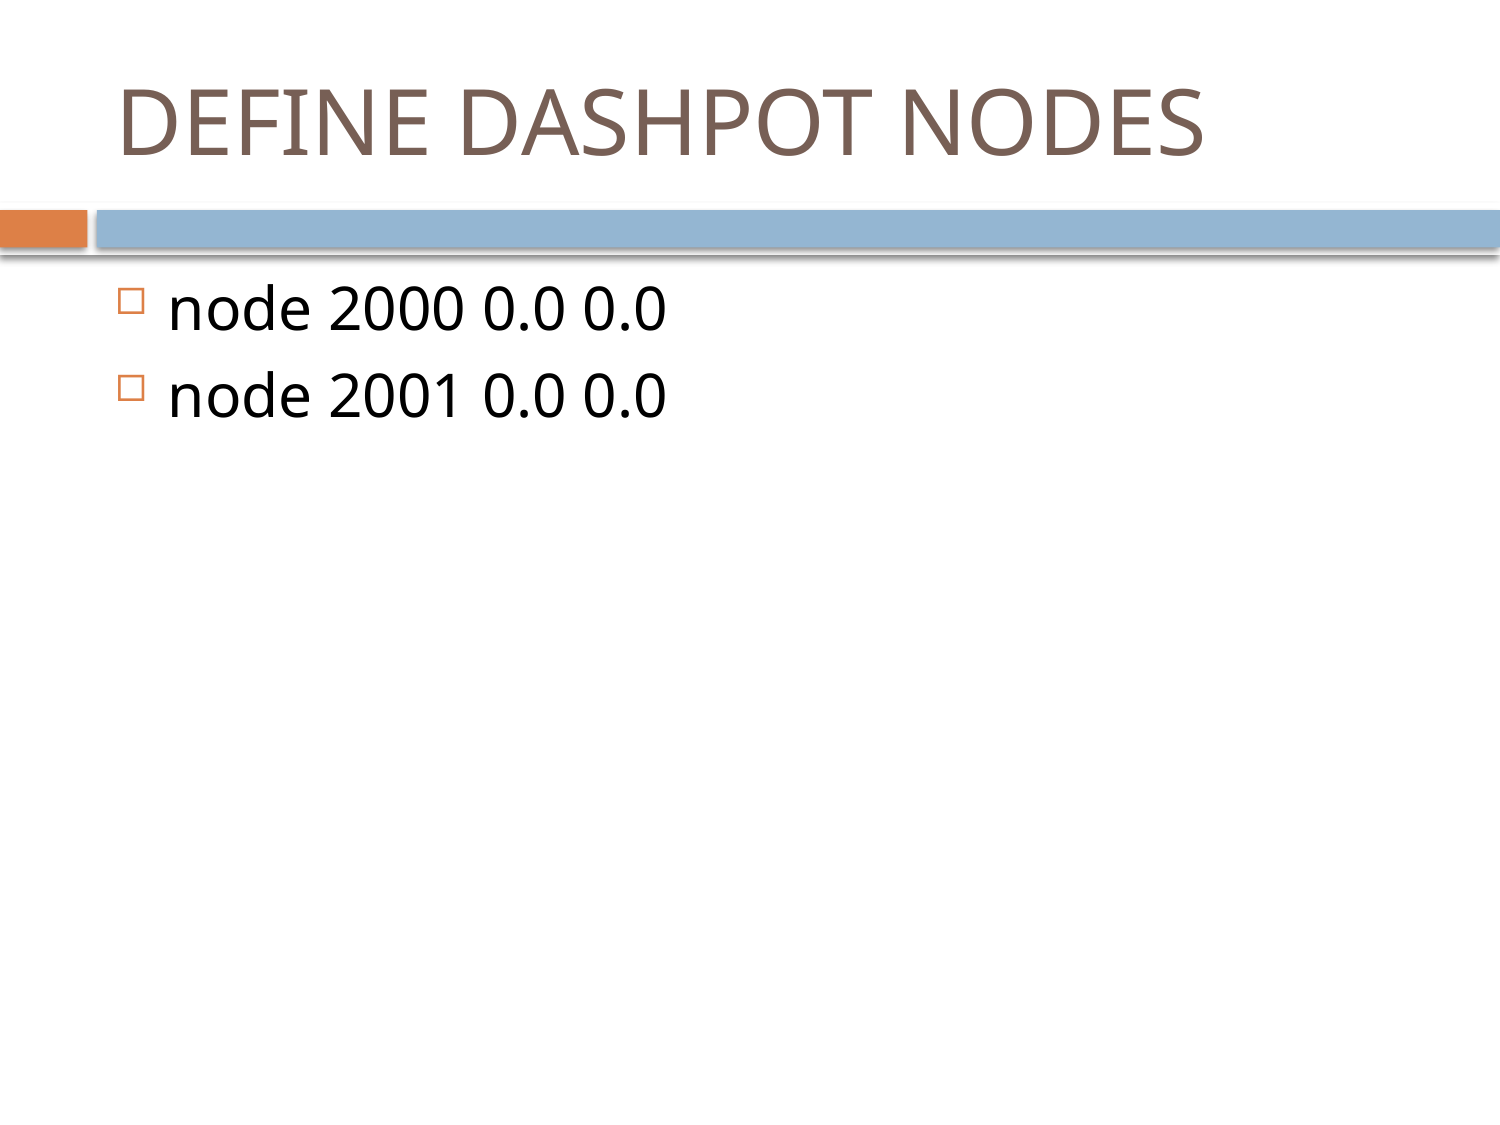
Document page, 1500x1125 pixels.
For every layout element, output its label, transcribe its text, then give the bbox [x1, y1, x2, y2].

list node 2000 0.0 0.0 node 2001 0.0 0.0 [100, 262, 1438, 1000]
title DEFINE DASHPOT NODES [100, 37, 1438, 200]
